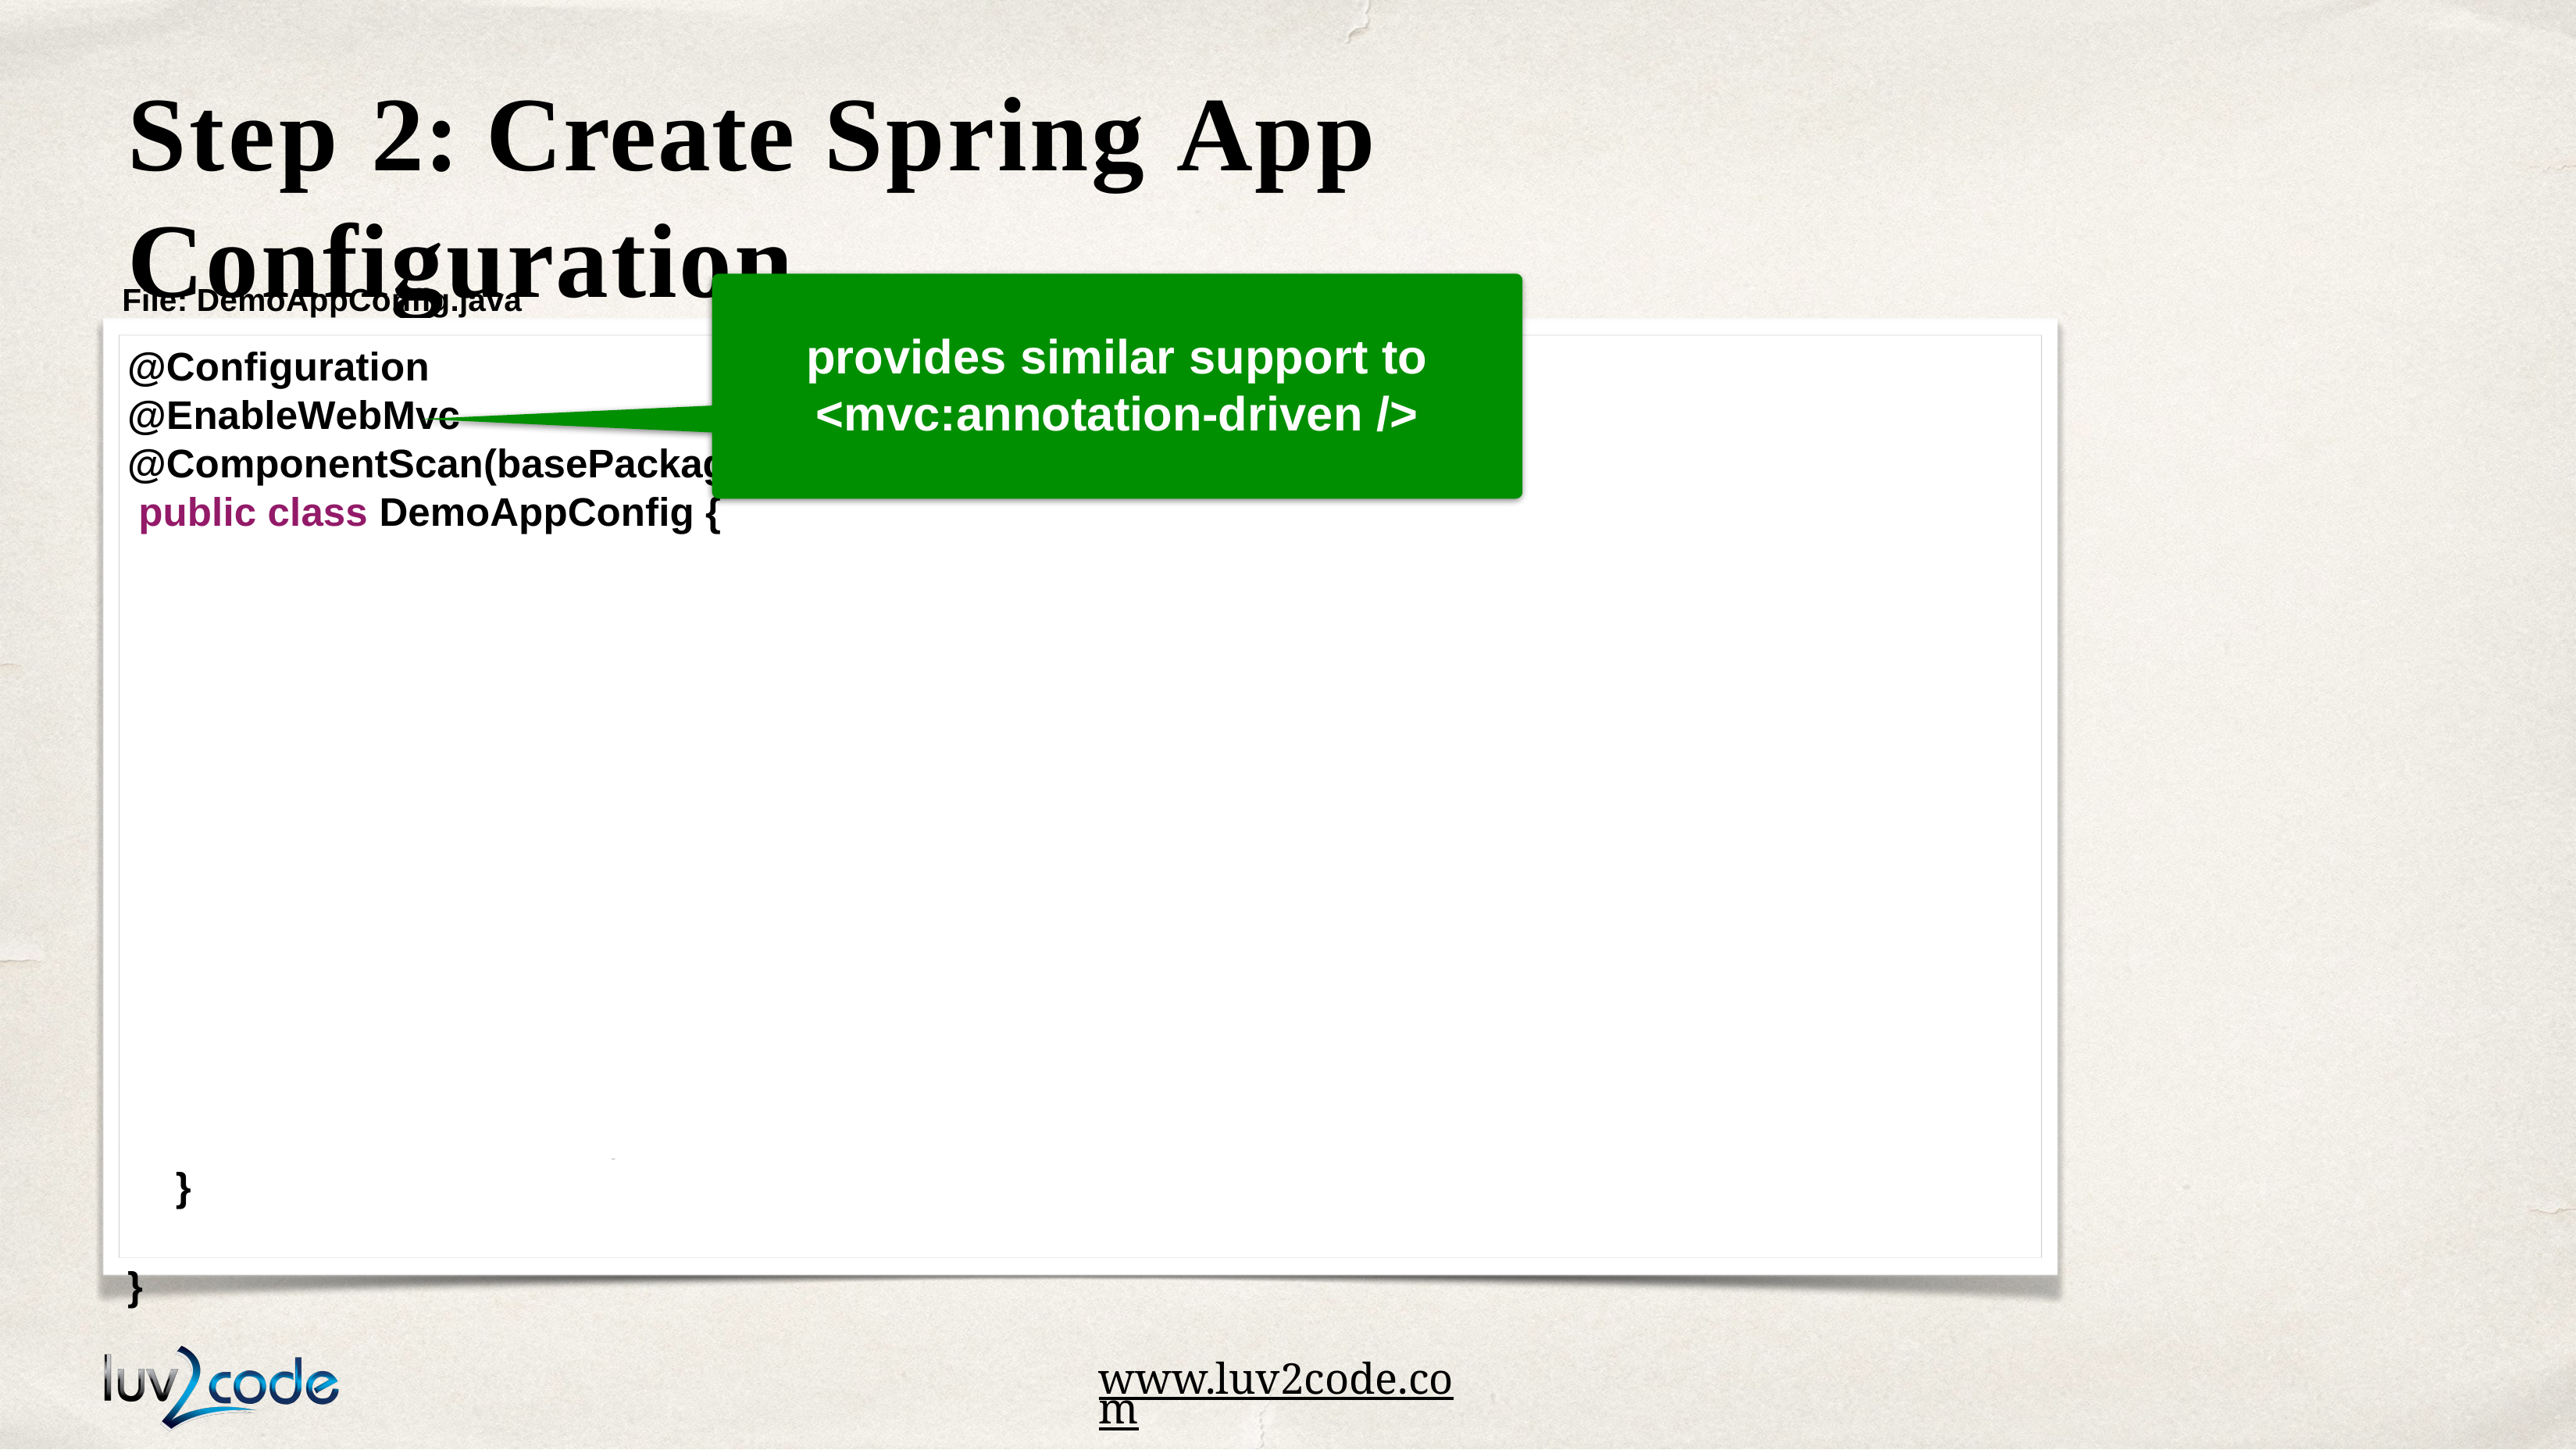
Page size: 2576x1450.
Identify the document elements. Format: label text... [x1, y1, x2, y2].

picture [0, 0, 2576, 1449]
text_box www.luv2code.com [1097, 1363, 1479, 1410]
title Step 2: Create Spring App Configuration [126, 62, 2061, 316]
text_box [413, 269, 1530, 509]
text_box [95, 318, 2067, 1306]
text_box File: DemoAppConfig.java [120, 277, 409, 316]
